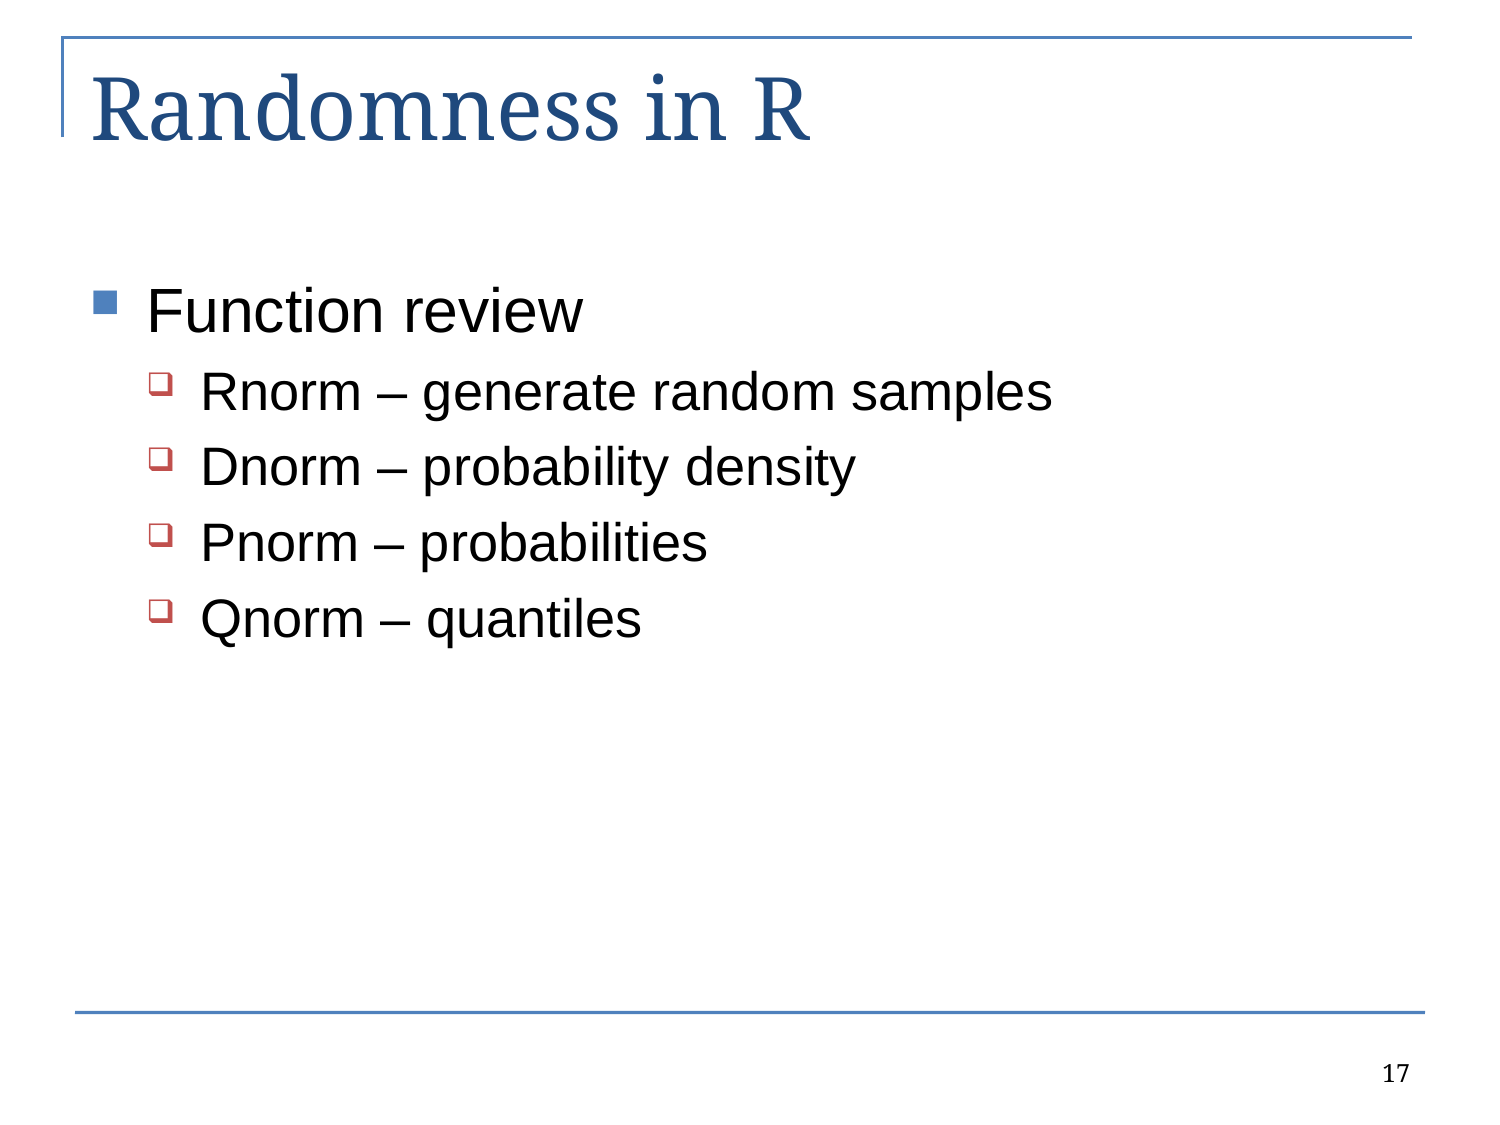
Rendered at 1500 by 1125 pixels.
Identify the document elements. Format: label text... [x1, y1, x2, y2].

title Randomness in R [75, 45, 1425, 233]
list Function review Rnorm – generate random samples Dnorm – probability density Pnorm – probabilities Qnorm – quantiles [75, 262, 1425, 1006]
slide_number 17 [1074, 1023, 1426, 1100]
